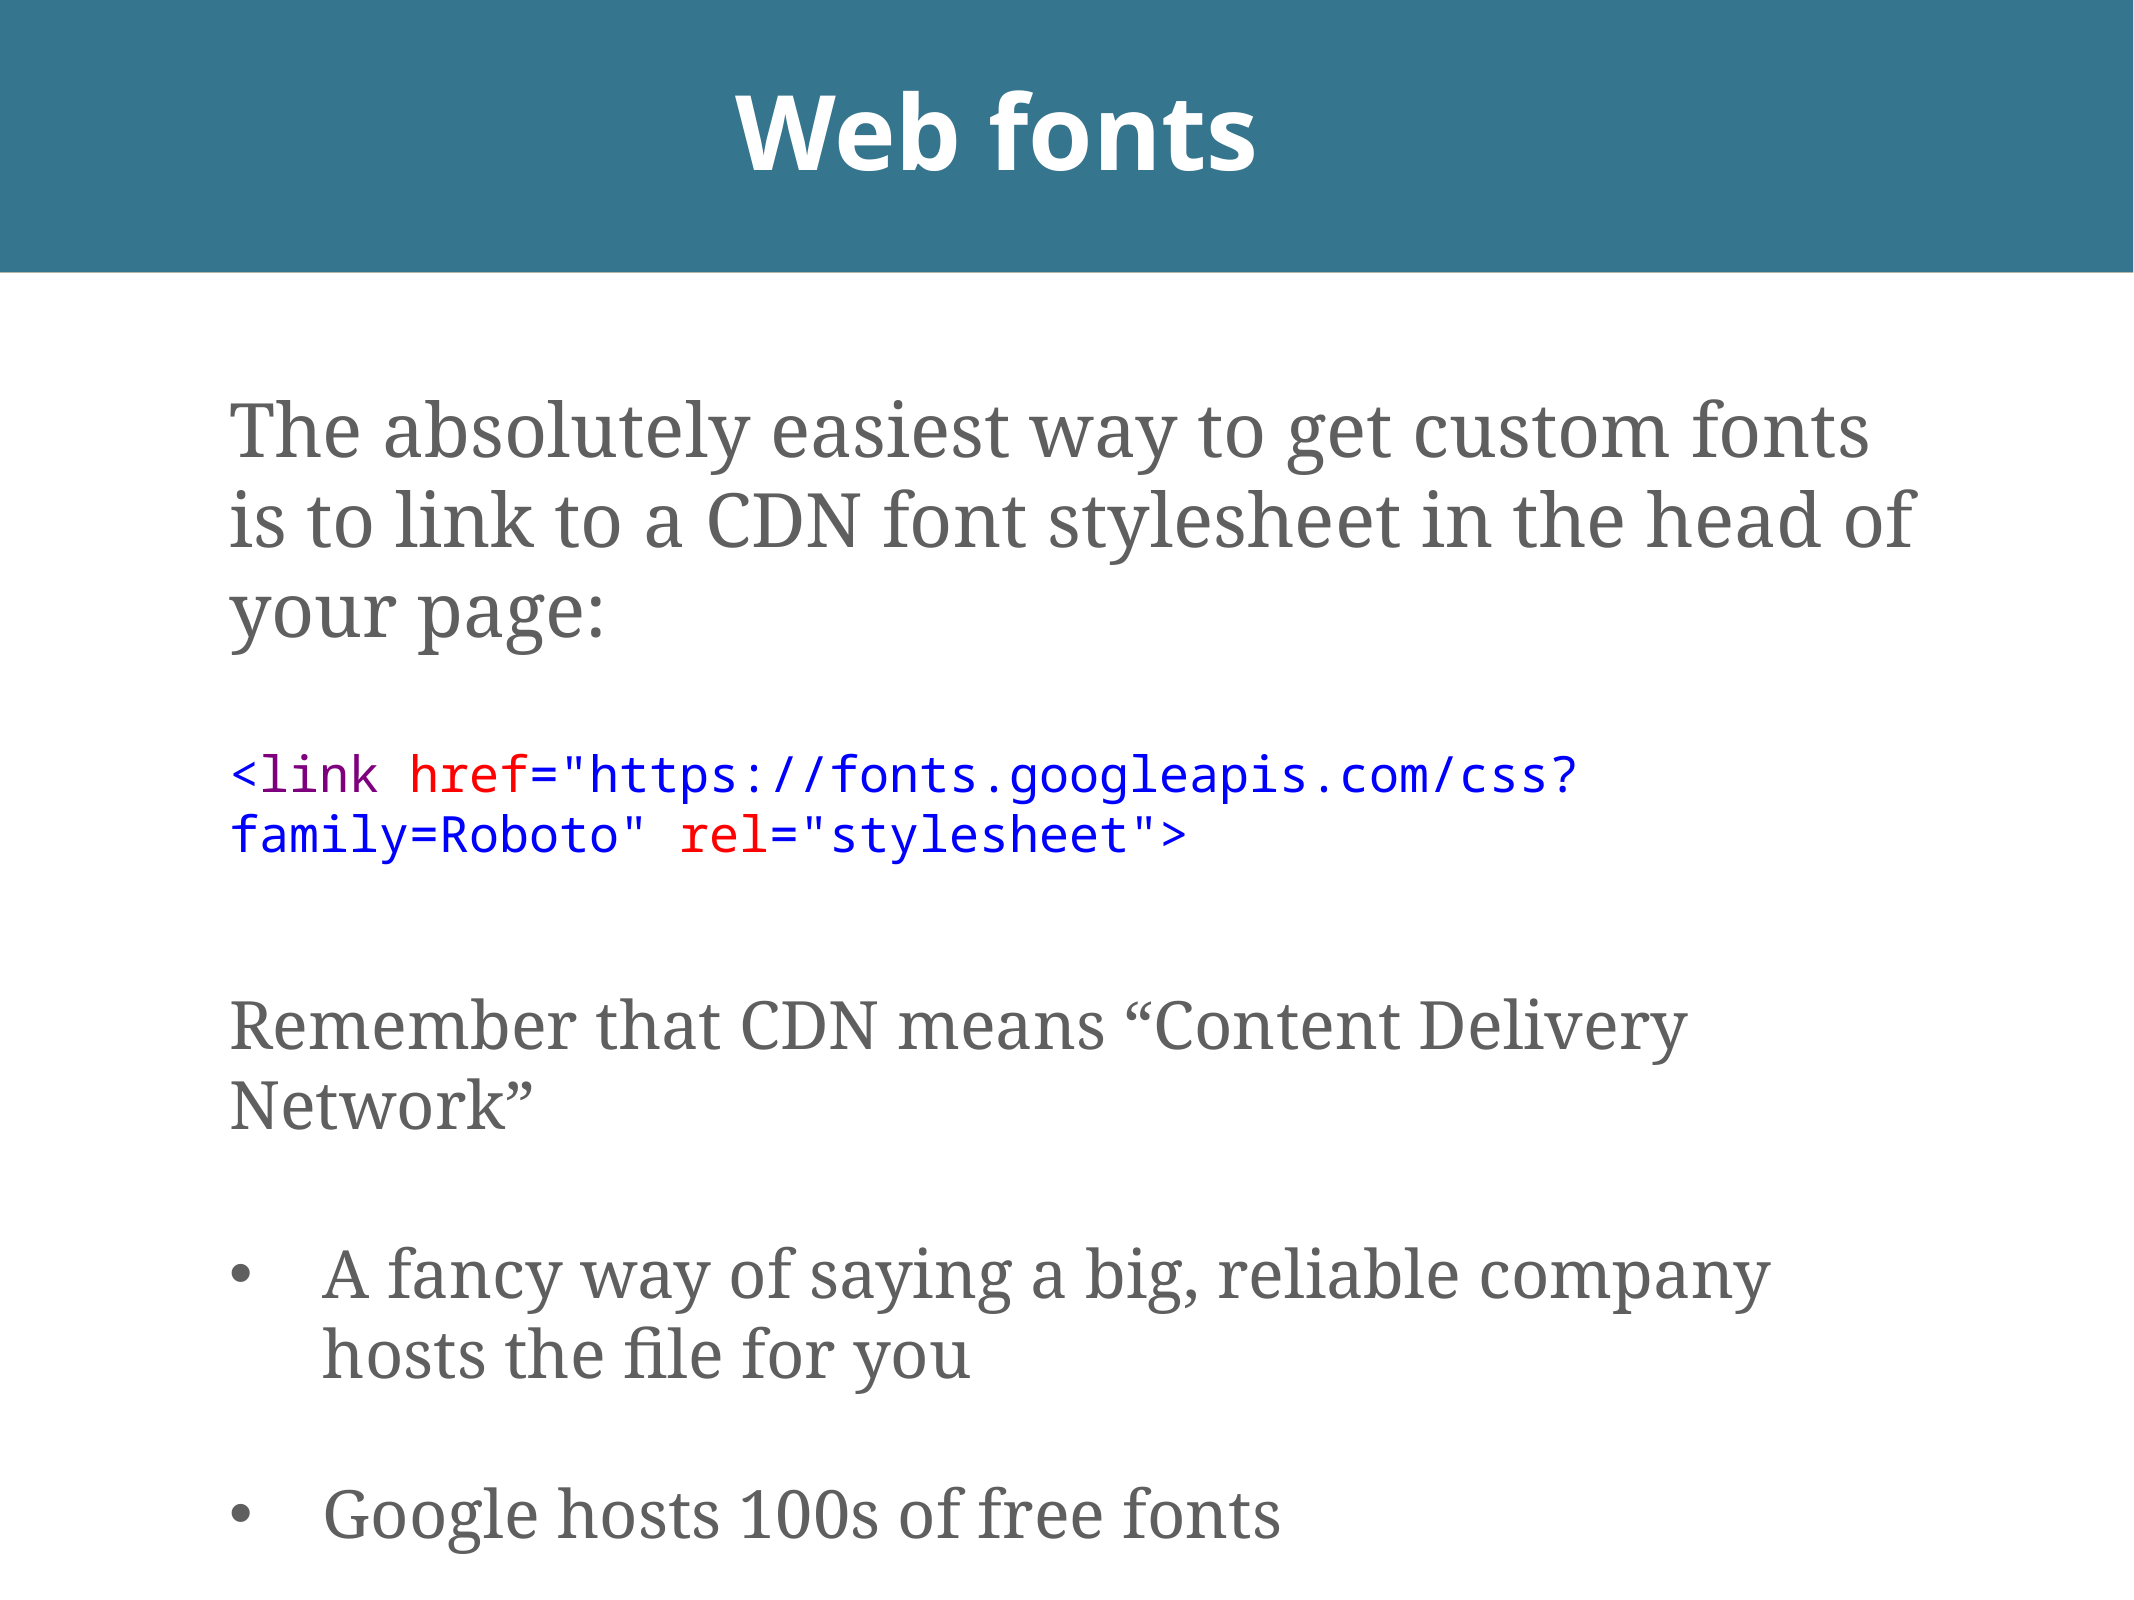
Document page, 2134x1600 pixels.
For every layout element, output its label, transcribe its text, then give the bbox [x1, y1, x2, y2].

text_box The absolutely easiest way to get custom fonts is to link to a CDN font stylesheet in the head of your page: <link href="https://fonts.googleapis.com/css?family=Roboto" rel="stylesheet"> Remember that CDN means “Content Delivery Network” A fancy way of saying a big, reliable company hosts the file for you Google hosts 100s of free fonts [227, 382, 2134, 1553]
title Web fonts [733, 66, 1399, 334]
text_box [0, 0, 2134, 273]
